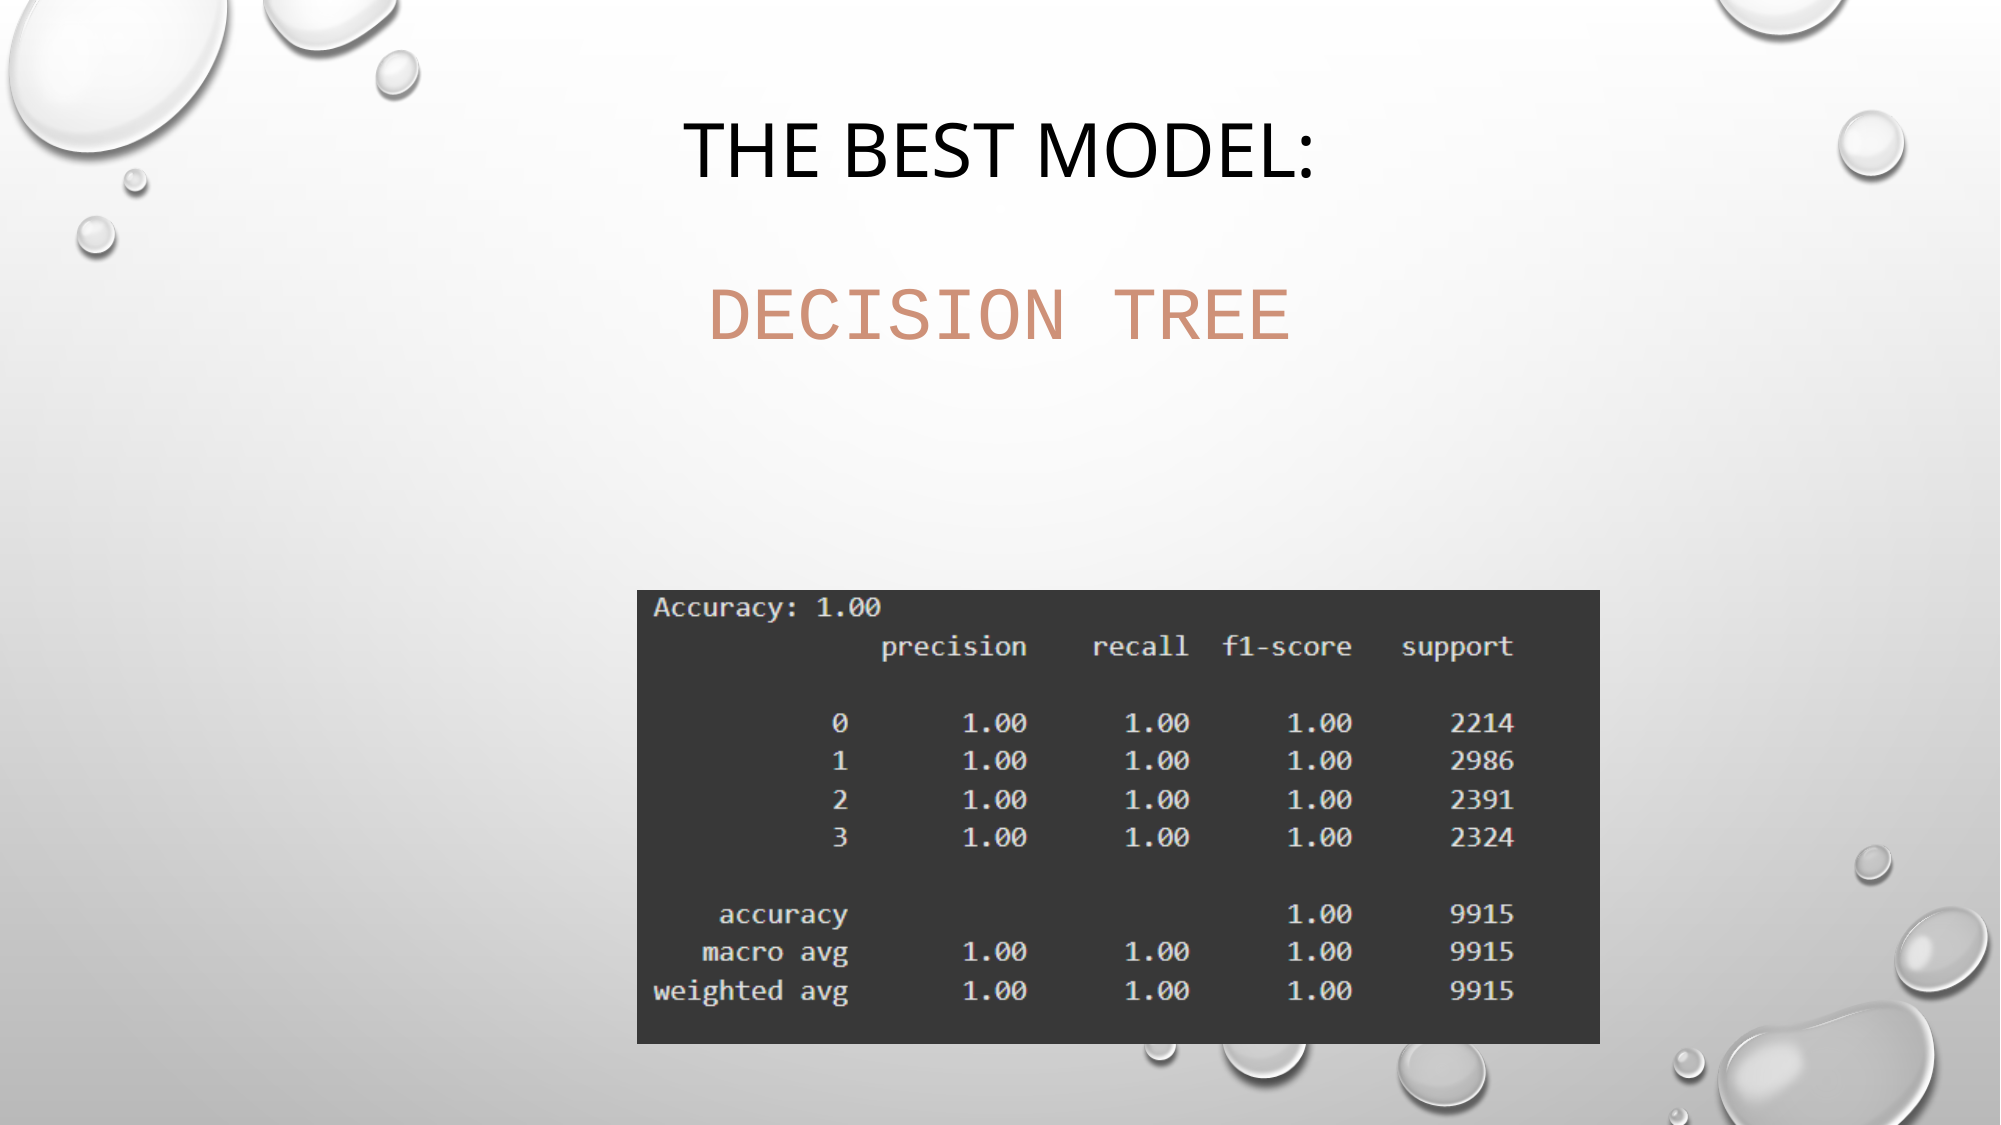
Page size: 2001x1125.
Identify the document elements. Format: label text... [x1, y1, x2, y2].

picture [637, 589, 1601, 1044]
title The best model: Decision Tree [0, 0, 2000, 1125]
